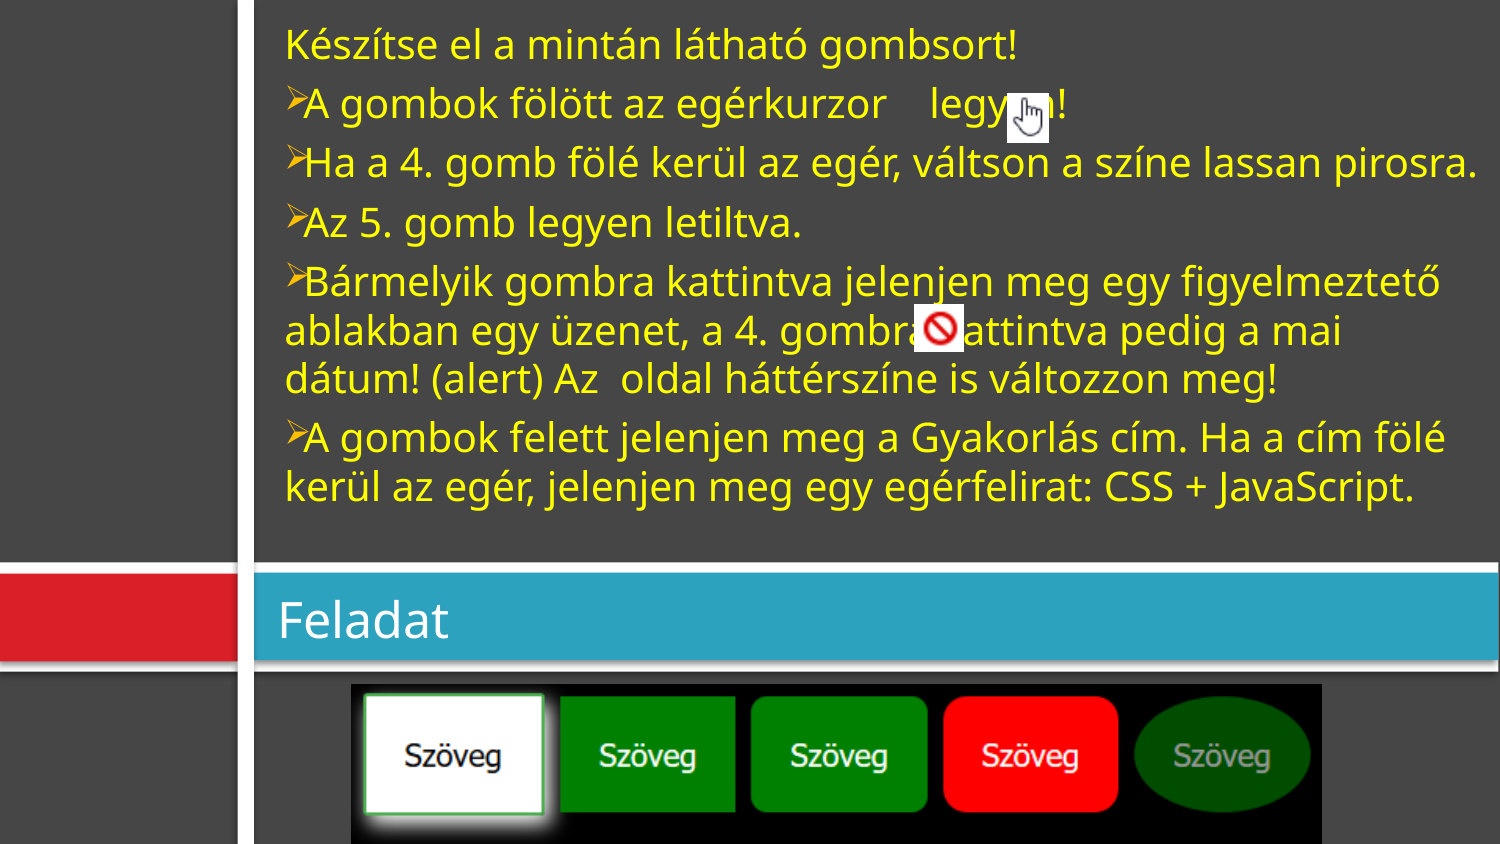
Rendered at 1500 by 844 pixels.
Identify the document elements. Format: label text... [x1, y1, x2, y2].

list Készítse el a mintán látható gombsort! A gombok fölött az egérkurzor legyen! Ha a 4. gomb fölé kerül az egér, váltson a színe lassan pirosra. Az 5. gomb legyen letiltva. Bármelyik gombra kattintva jelenjen meg egy figyelmeztető ablakban egy üzenet, a 4. gombra kattintva pedig a mai dátum! (alert) Az oldal háttérszíne is változzon meg! A gombok felett jelenjen meg a Gyakorlás cím. Ha a cím fölé kerül az egér, jelenjen meg egy egérfelirat: CSS + JavaScript. [269, 11, 1500, 563]
picture [351, 684, 1323, 844]
picture [1007, 93, 1049, 143]
picture [913, 304, 964, 353]
title Feladat [262, 581, 1463, 657]
